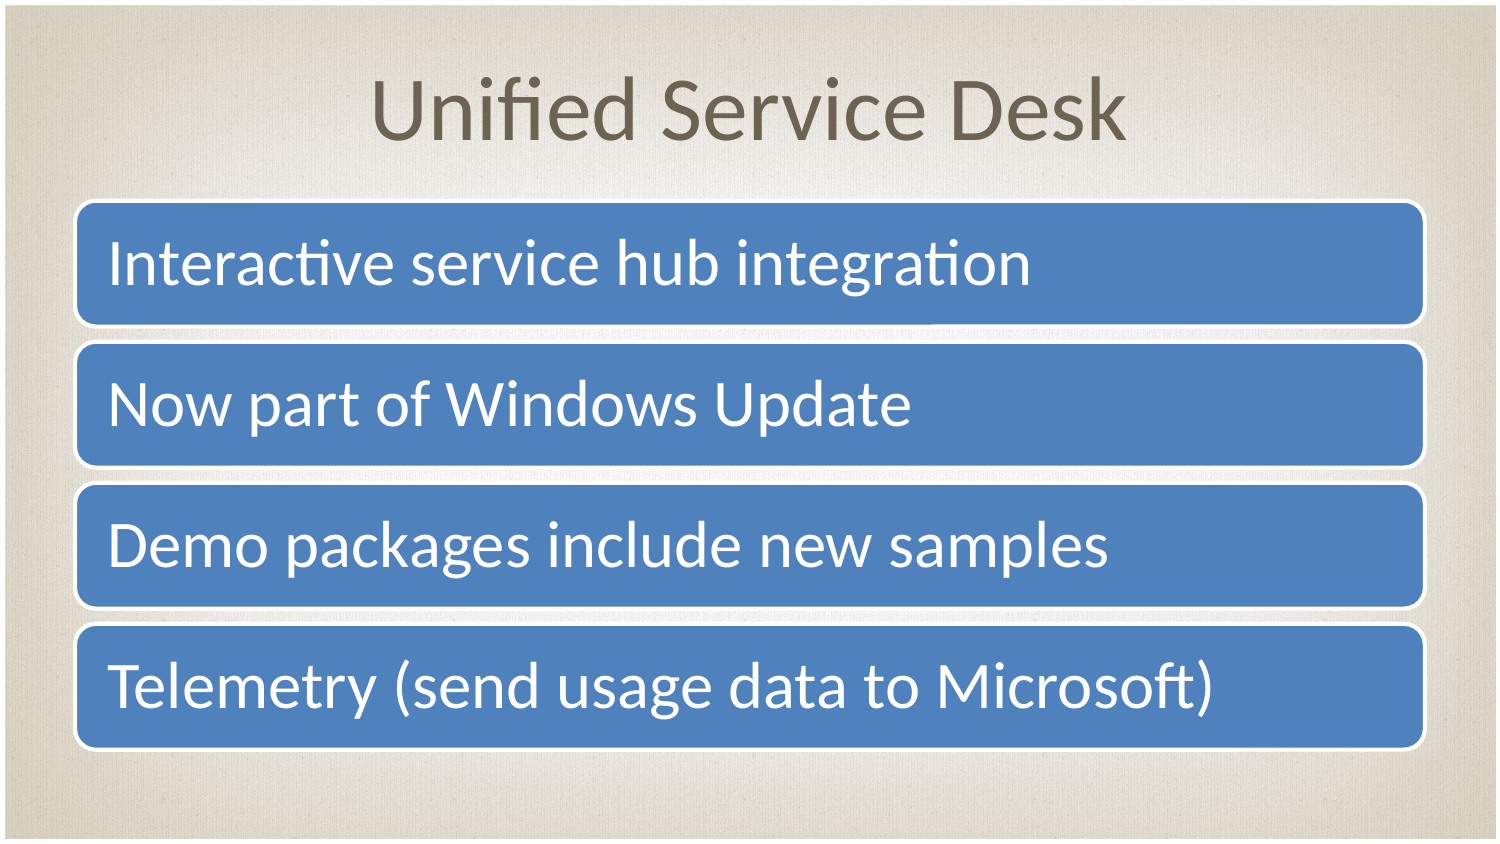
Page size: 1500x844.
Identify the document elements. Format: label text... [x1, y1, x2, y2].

title Unified Service Desk [75, 33, 1425, 175]
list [74, 196, 1426, 754]
picture [0, 0, 1500, 844]
